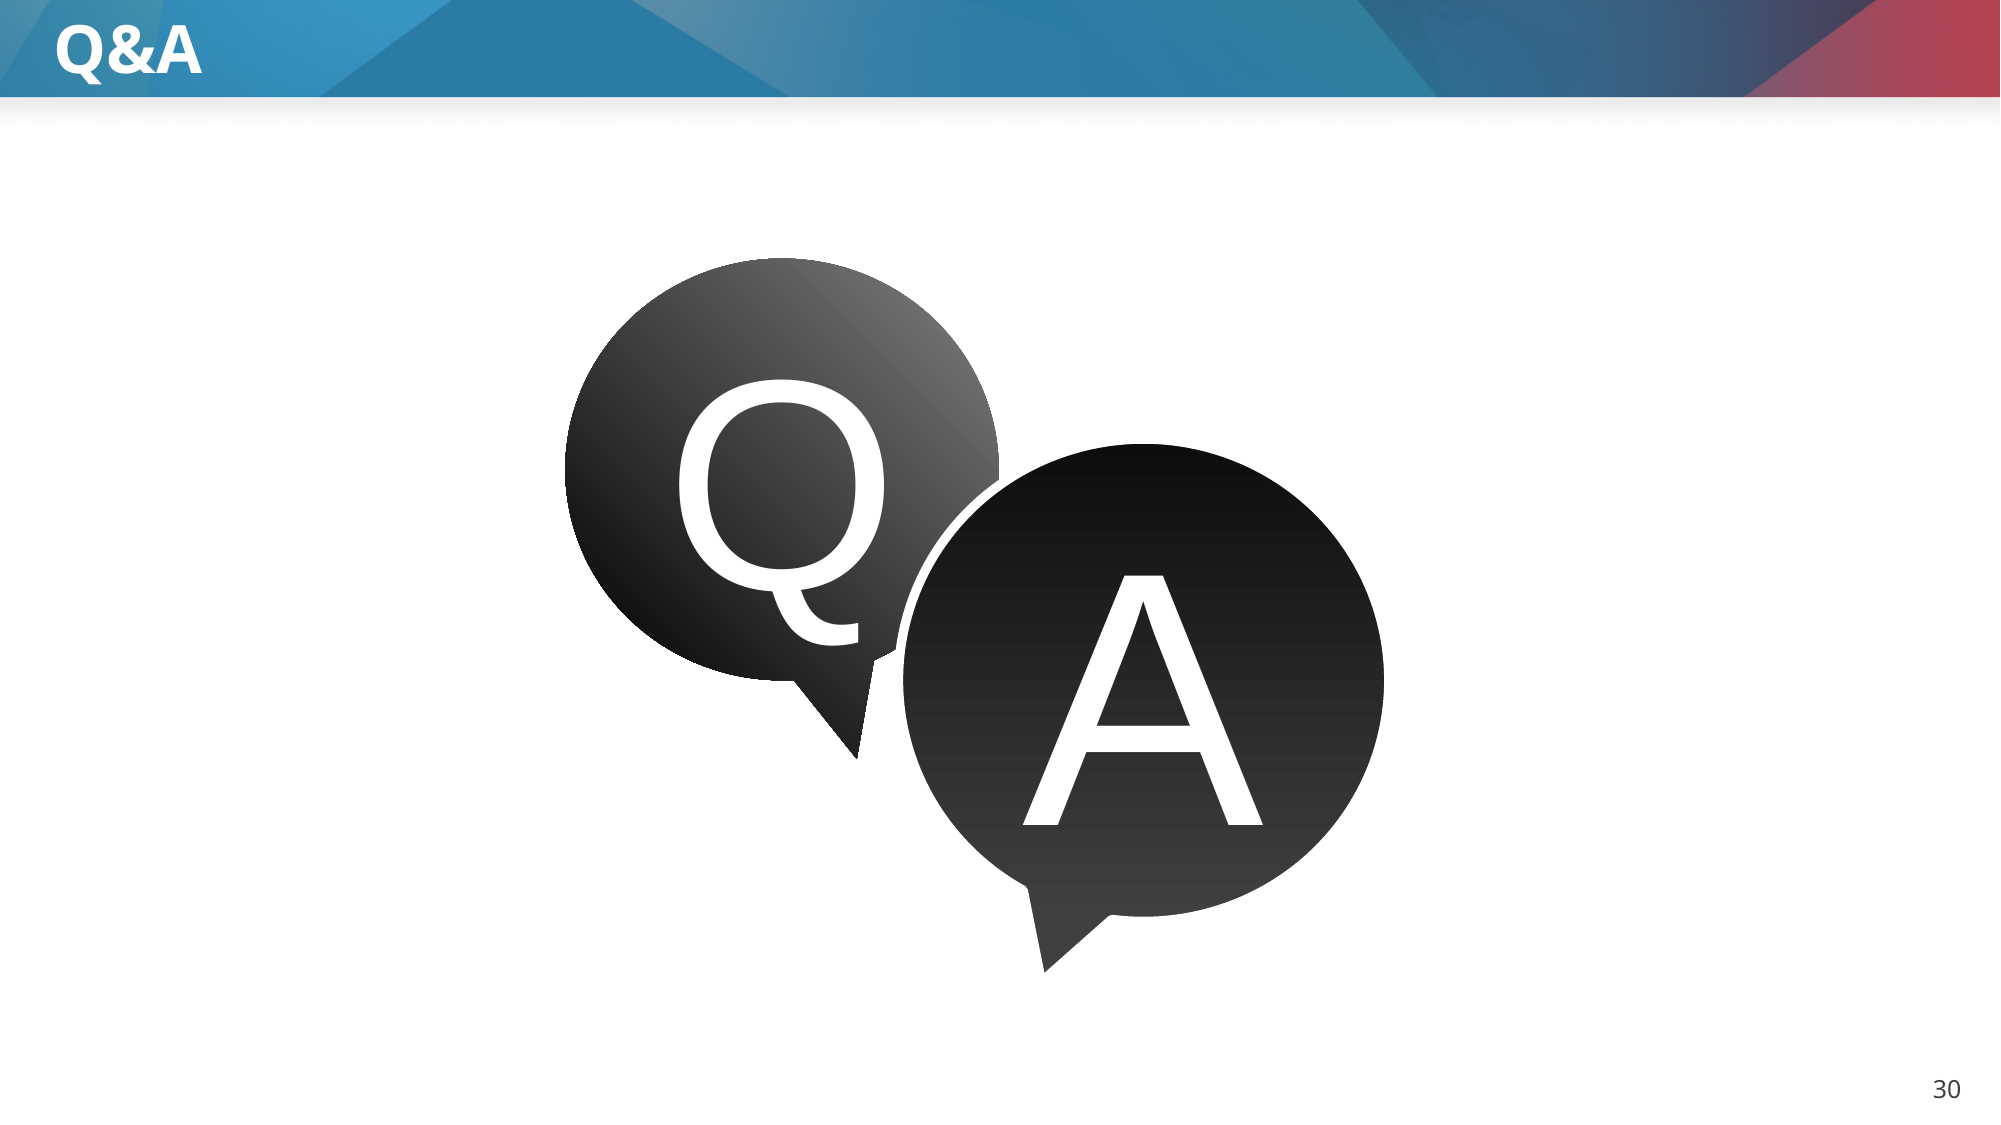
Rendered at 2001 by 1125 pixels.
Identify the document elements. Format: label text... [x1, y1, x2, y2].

text_box A [896, 436, 1391, 984]
title Q&A [38, 3, 1755, 91]
text_box Q [563, 256, 1001, 761]
picture [0, 0, 2000, 141]
